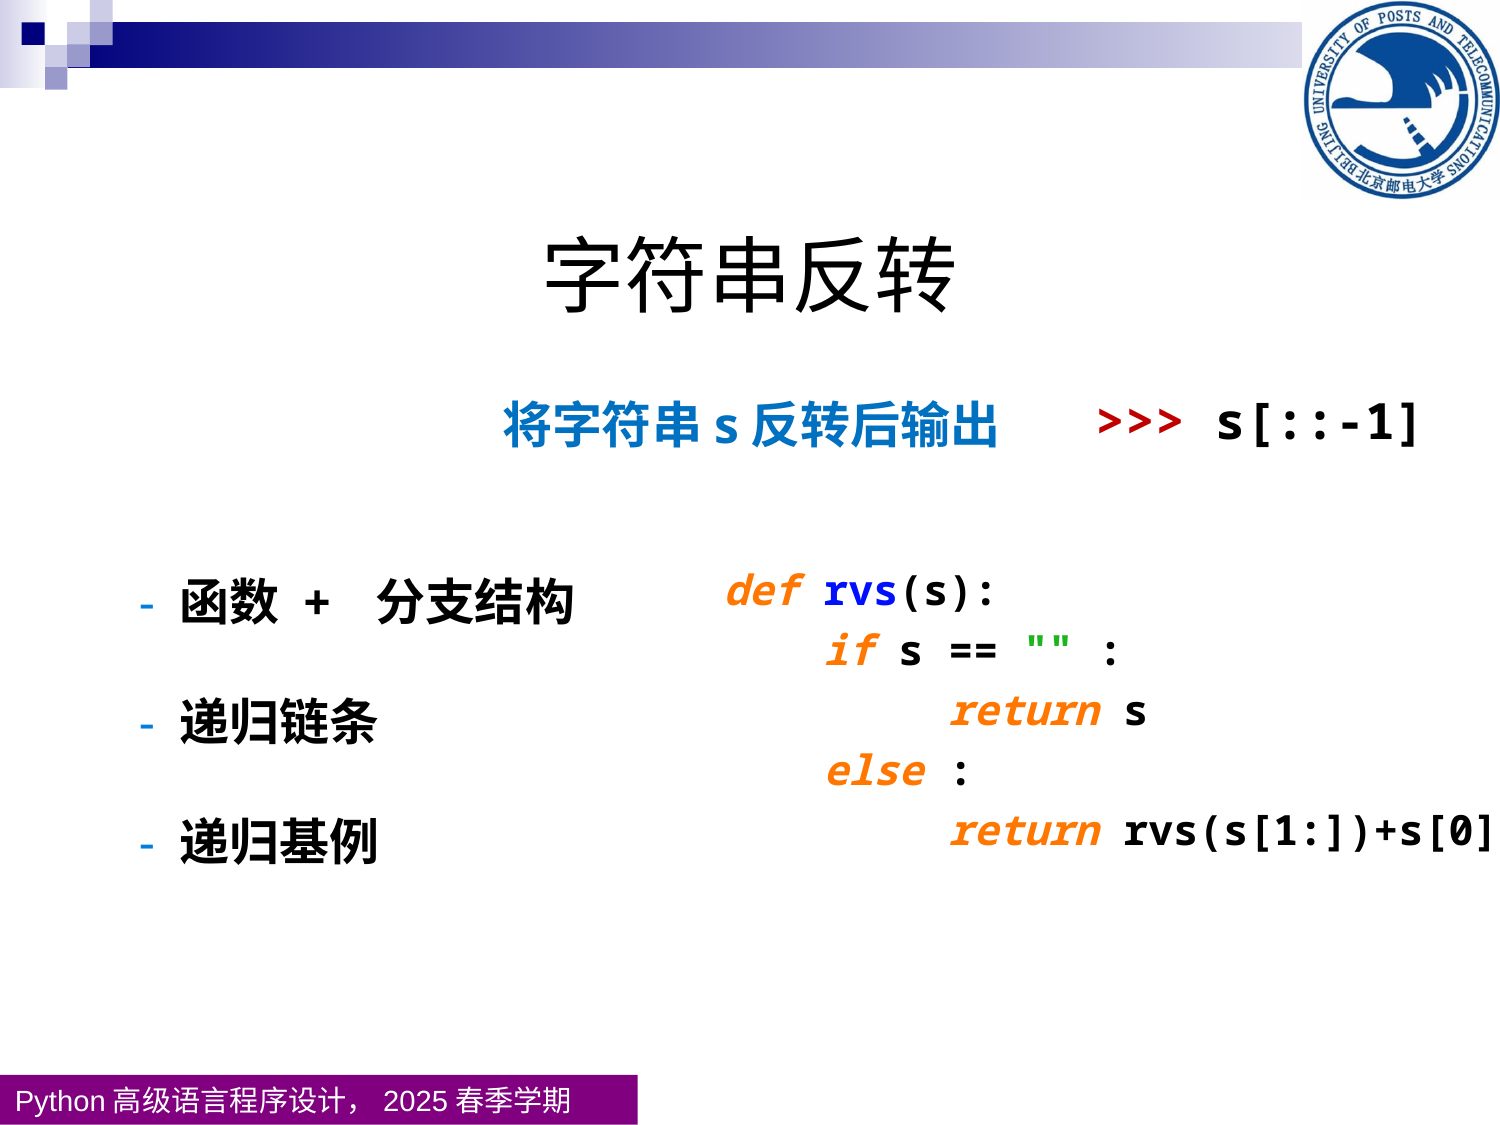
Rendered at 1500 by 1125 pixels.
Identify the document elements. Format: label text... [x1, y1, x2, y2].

text_box 字符串反转 [0, 219, 1500, 351]
picture [1302, 0, 1500, 200]
text_box >>> s[::-1] [1080, 371, 1412, 456]
text_box 将字符串s反转后输出 [1, 356, 1500, 462]
text_box def rvs(s): if s == "" : return s else : return rvs(s[1:])+s[0] [708, 538, 1453, 869]
text_box - 函数 + 分支结构 - 递归链条 - 递归基例 [123, 503, 1353, 879]
